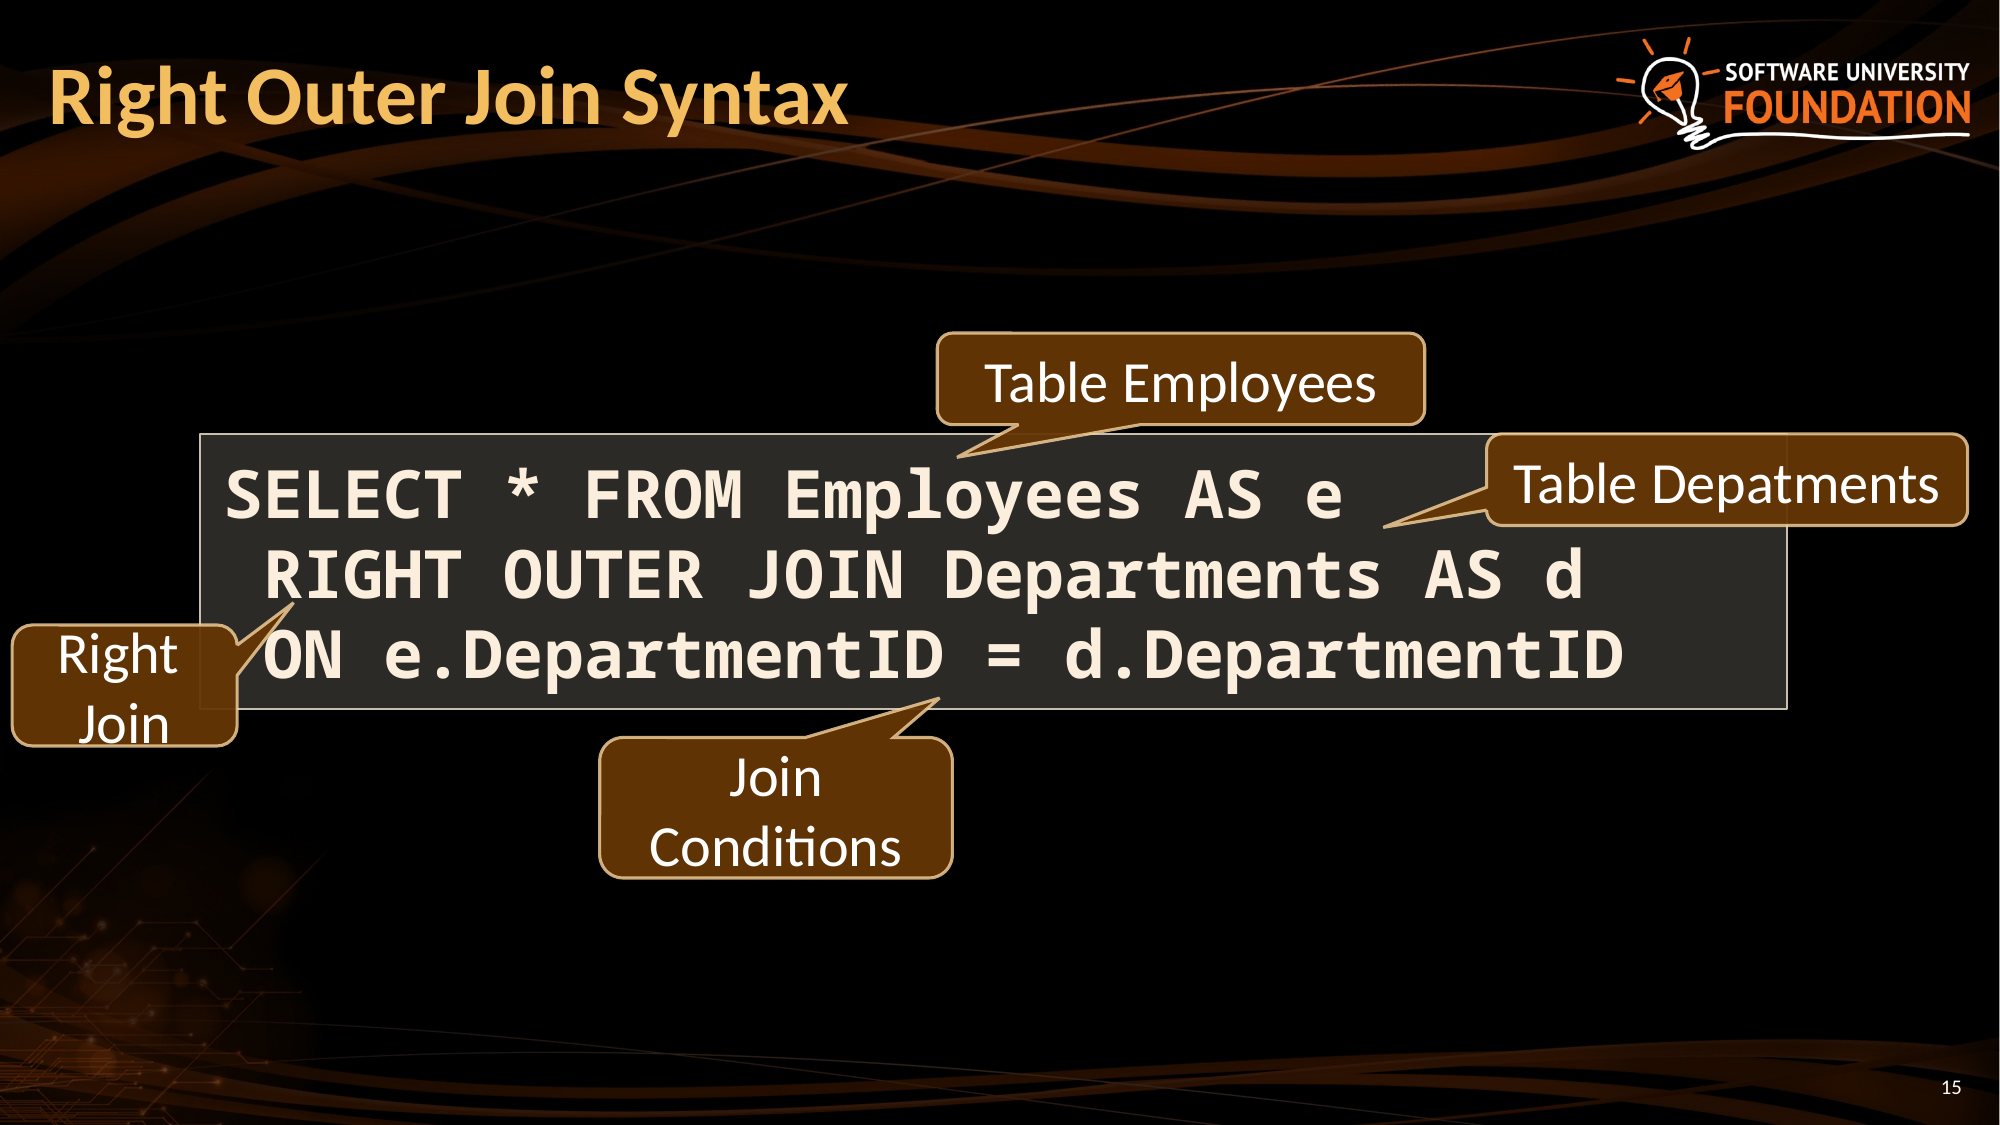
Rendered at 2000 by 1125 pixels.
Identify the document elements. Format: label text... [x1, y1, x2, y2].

text_box Right Join [11, 601, 295, 748]
text_box Join Conditions [598, 697, 954, 880]
text_box Table Depatments [1382, 432, 1969, 529]
title Right Outer Join Syntax [30, 6, 1602, 189]
slide_number 15 [1897, 1070, 1968, 1103]
text_box Table Employees [936, 331, 1426, 459]
picture [0, 0, 2000, 1125]
text_box SELECT * FROM Employees AS e RIGHT OUTER JOIN Departments AS d ON e.DepartmentID = d.DepartmentID [200, 433, 1788, 710]
